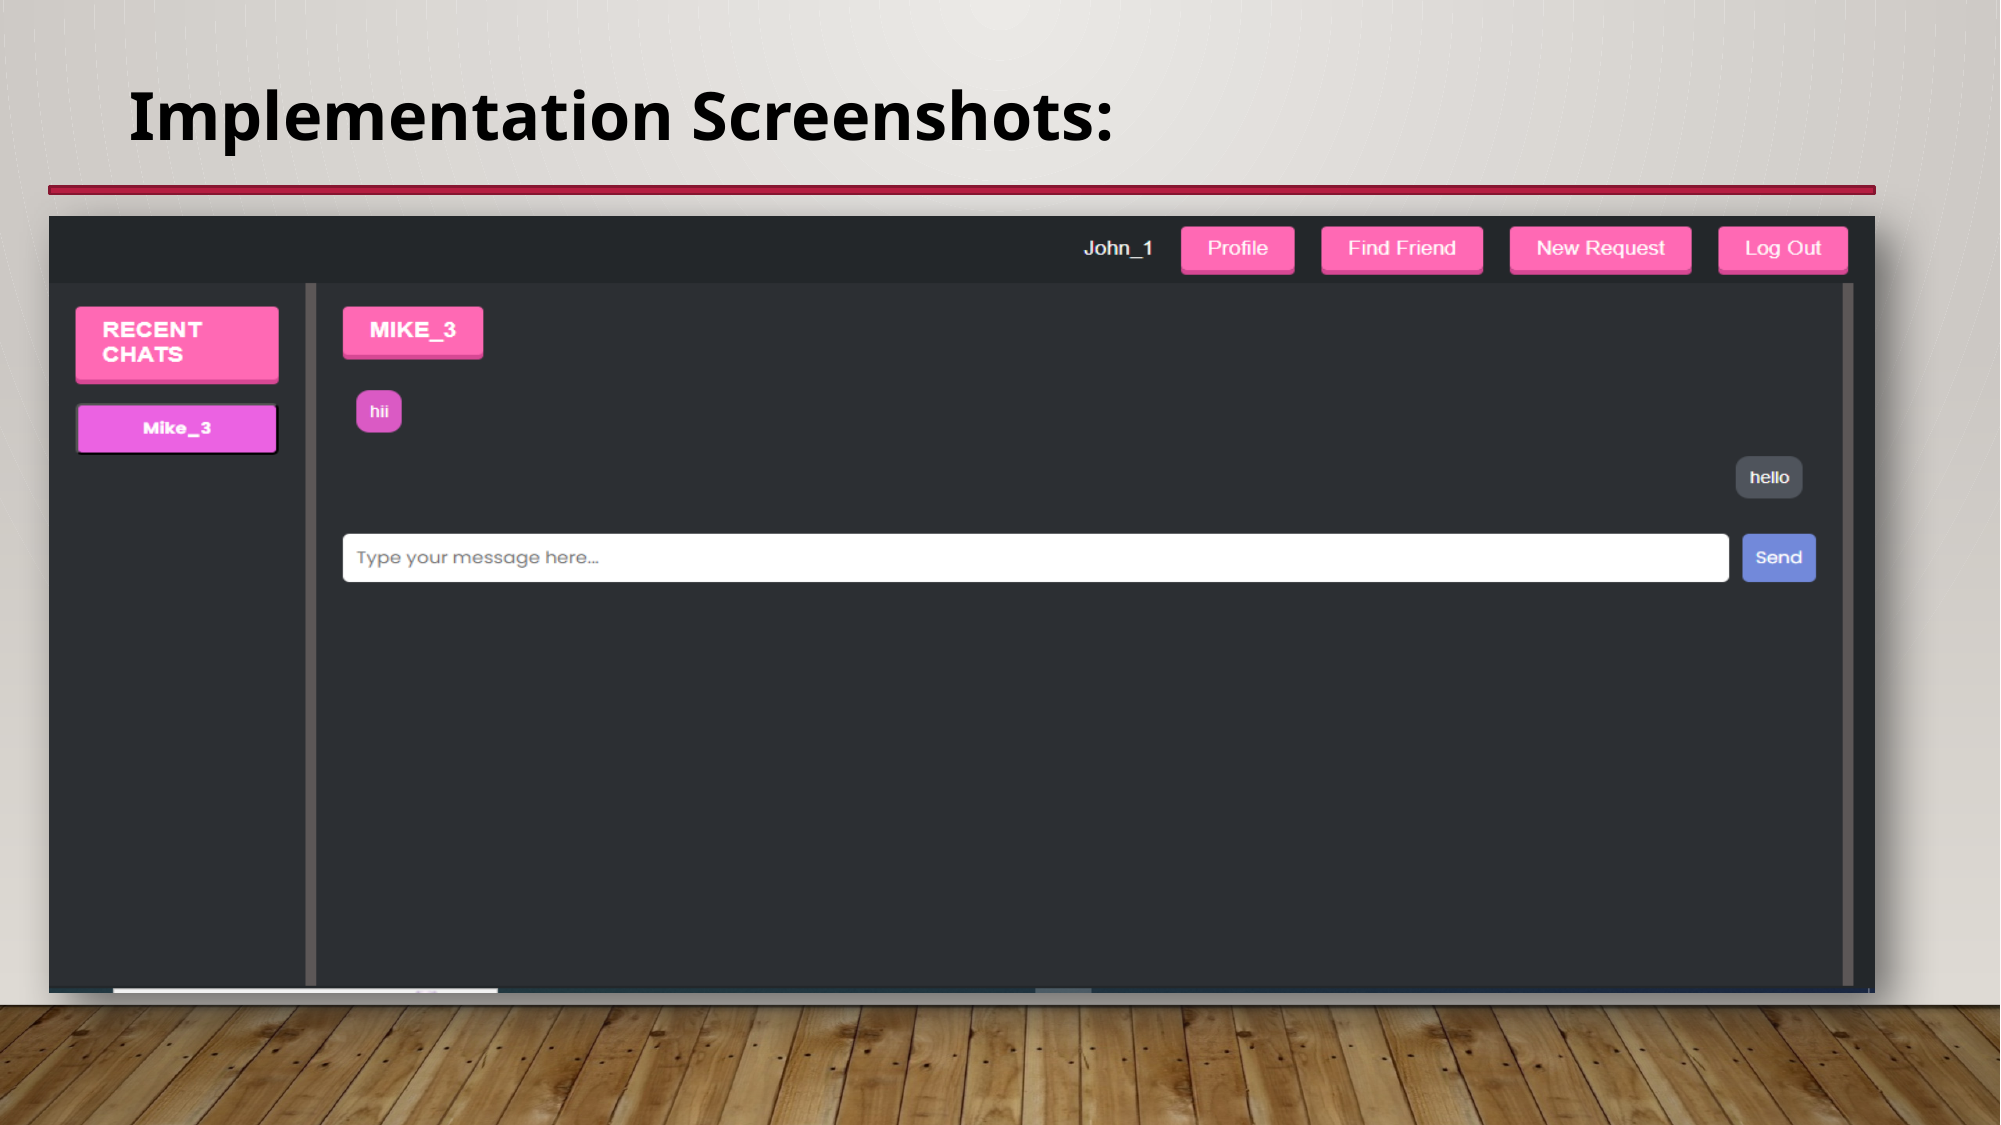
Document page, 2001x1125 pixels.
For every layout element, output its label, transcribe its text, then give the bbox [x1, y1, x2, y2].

picture [0, 1005, 2000, 1125]
picture [49, 216, 1875, 994]
text_box [48, 185, 1876, 195]
text_box Implementation Screenshots: [114, 66, 1317, 162]
